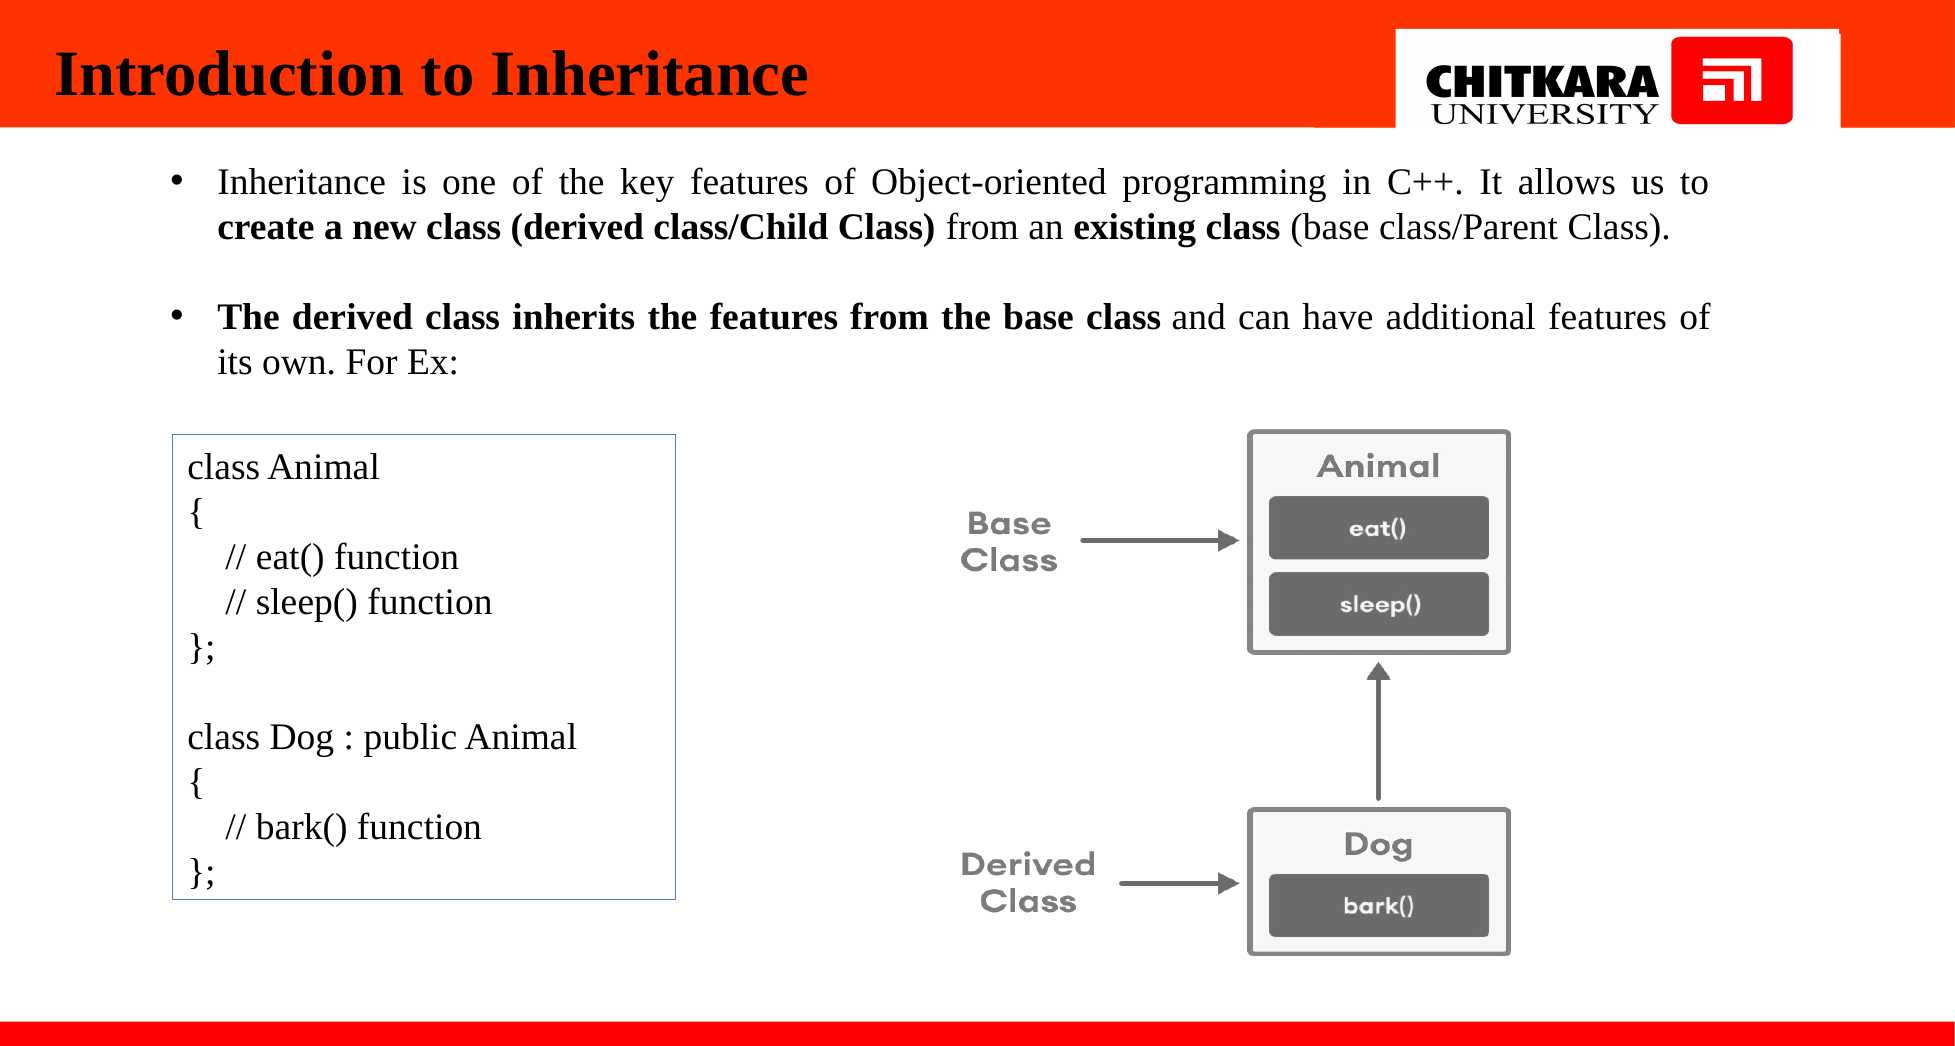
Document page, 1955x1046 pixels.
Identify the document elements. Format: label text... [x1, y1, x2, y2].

text_box Inheritance is one of the key features of Object-oriented programming in C++. It allows us to create a new class (derived class/Child Class) from an existing class (base class/Parent Class). The derived class inherits the features from the base class and can have additional features of its own. For Ex: [155, 150, 1726, 390]
text_box Introduction to Inheritance [39, 22, 1159, 116]
picture [1401, 34, 1812, 128]
text_box class Animal { // eat() function // sleep() function }; class Dog : public Animal { // bark() function }; [172, 434, 676, 900]
picture [914, 391, 1555, 994]
